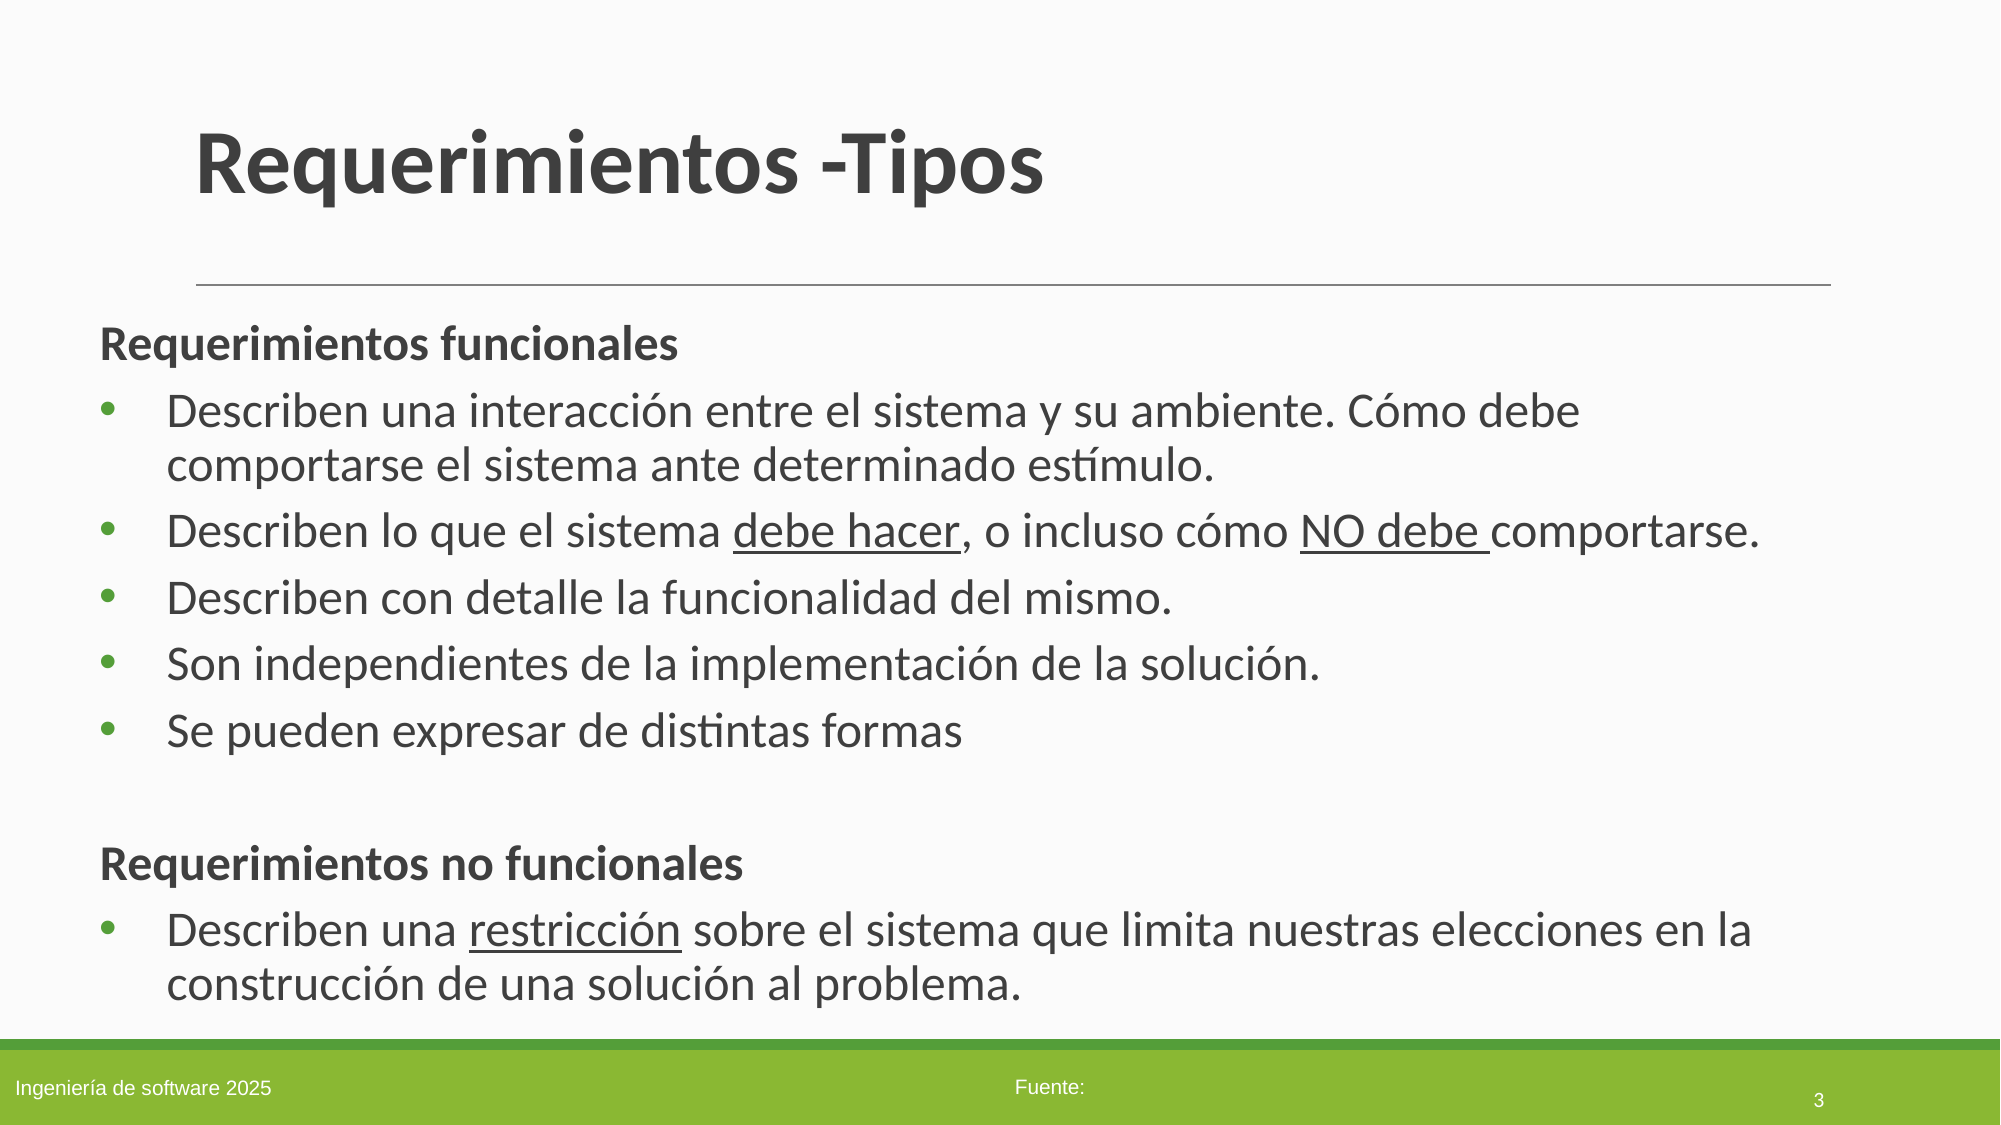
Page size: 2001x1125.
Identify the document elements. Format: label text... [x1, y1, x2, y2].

list [180, 302, 1830, 963]
title Requerimientos -Tipos [180, 47, 1830, 285]
list Requerimientos funcionales Describen una interacción entre el sistema y su ambiente. Cómo debe comportarse el sistema ante determinado estímulo. Describen lo que el sistema debe hacer, o incluso cómo NO debe comportarse. Describen con detalle la funcionalidad del mismo. Son independientes de la implementación de la solución. Se pueden expresar de distintas formas Requerimientos no funcionales Describen una restricción sobre el sistema que limita nuestras elecciones en la construcción de una solución al problema. [84, 231, 1784, 894]
slide_number 3 [1624, 1059, 1840, 1120]
